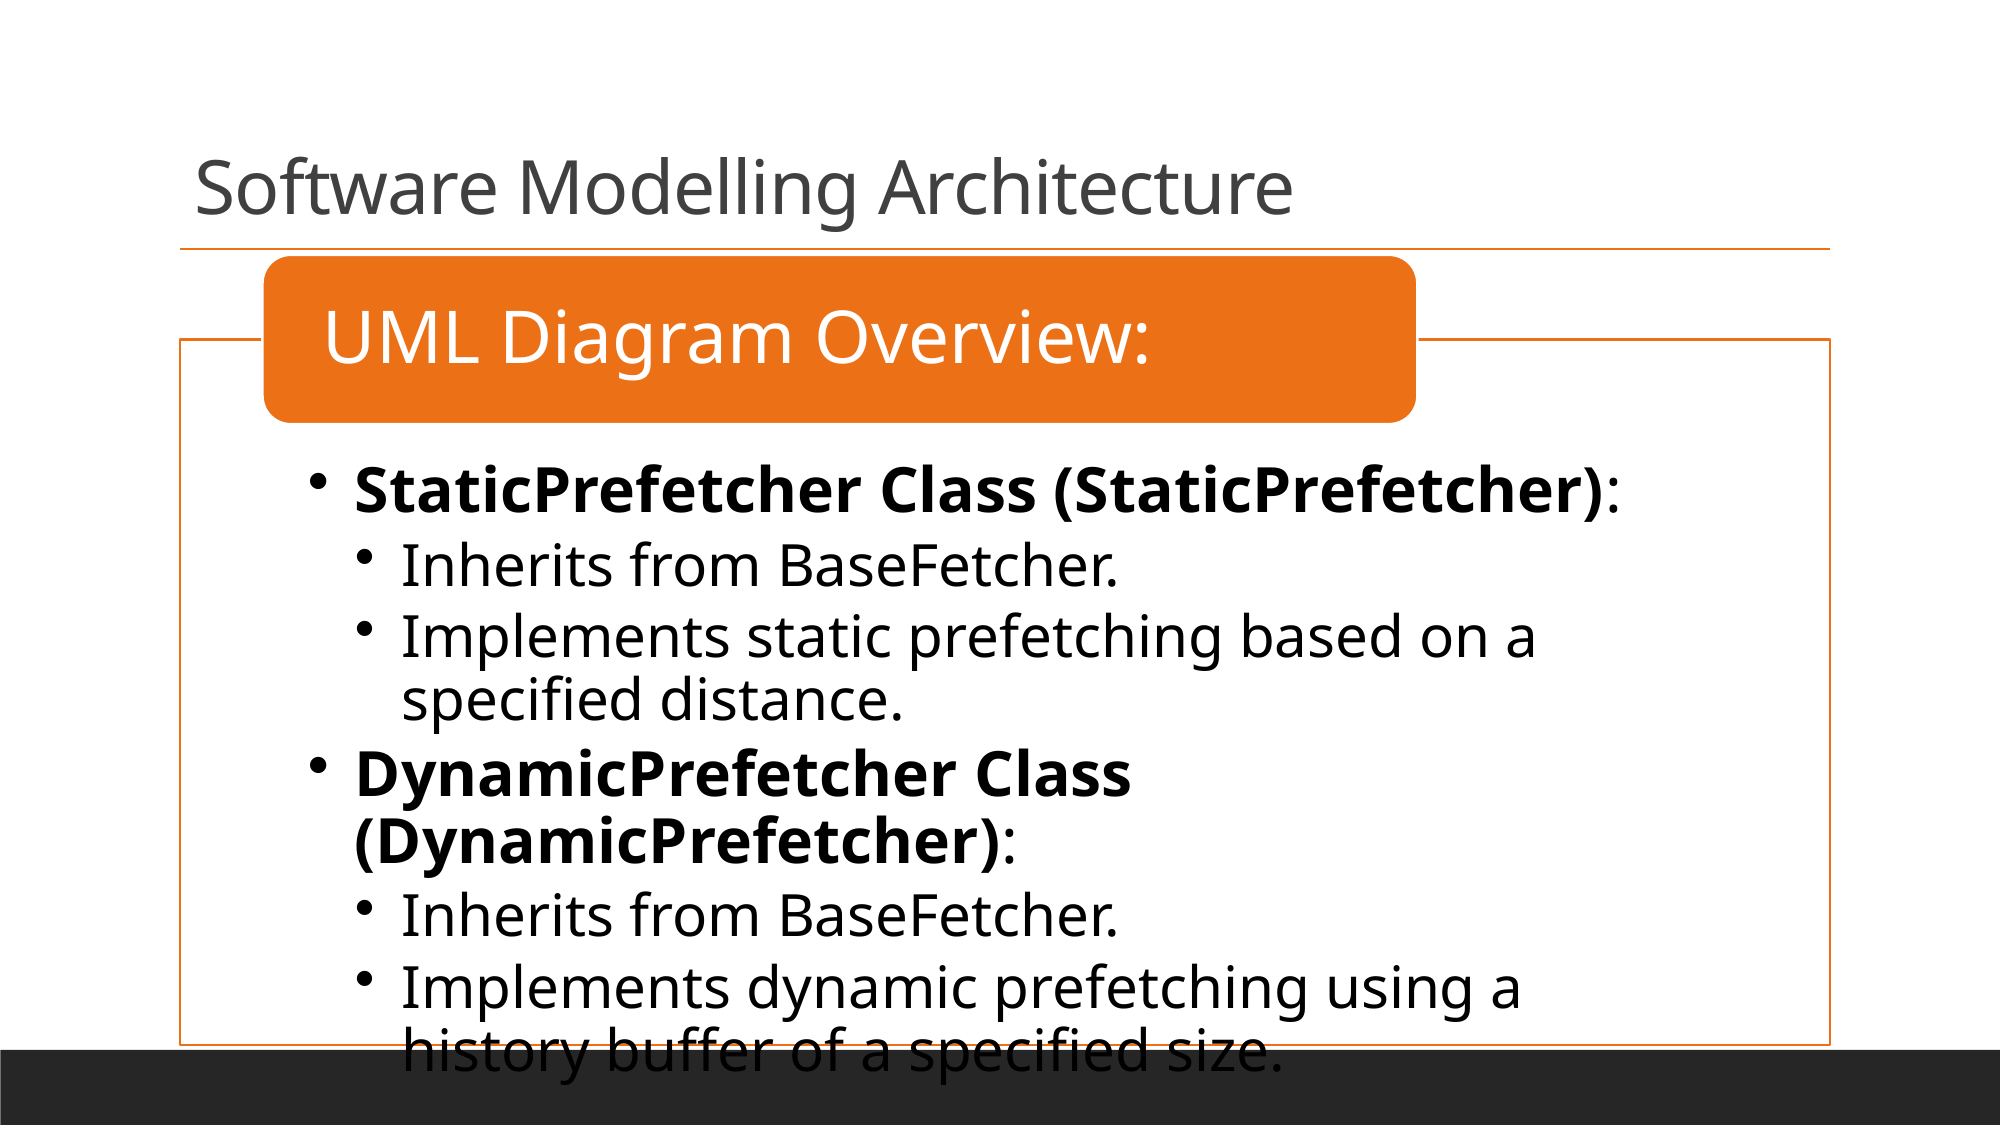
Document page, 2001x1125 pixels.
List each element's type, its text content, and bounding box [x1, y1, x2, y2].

text_box Software Modelling Architecture [179, 142, 1830, 248]
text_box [179, 253, 1831, 1046]
